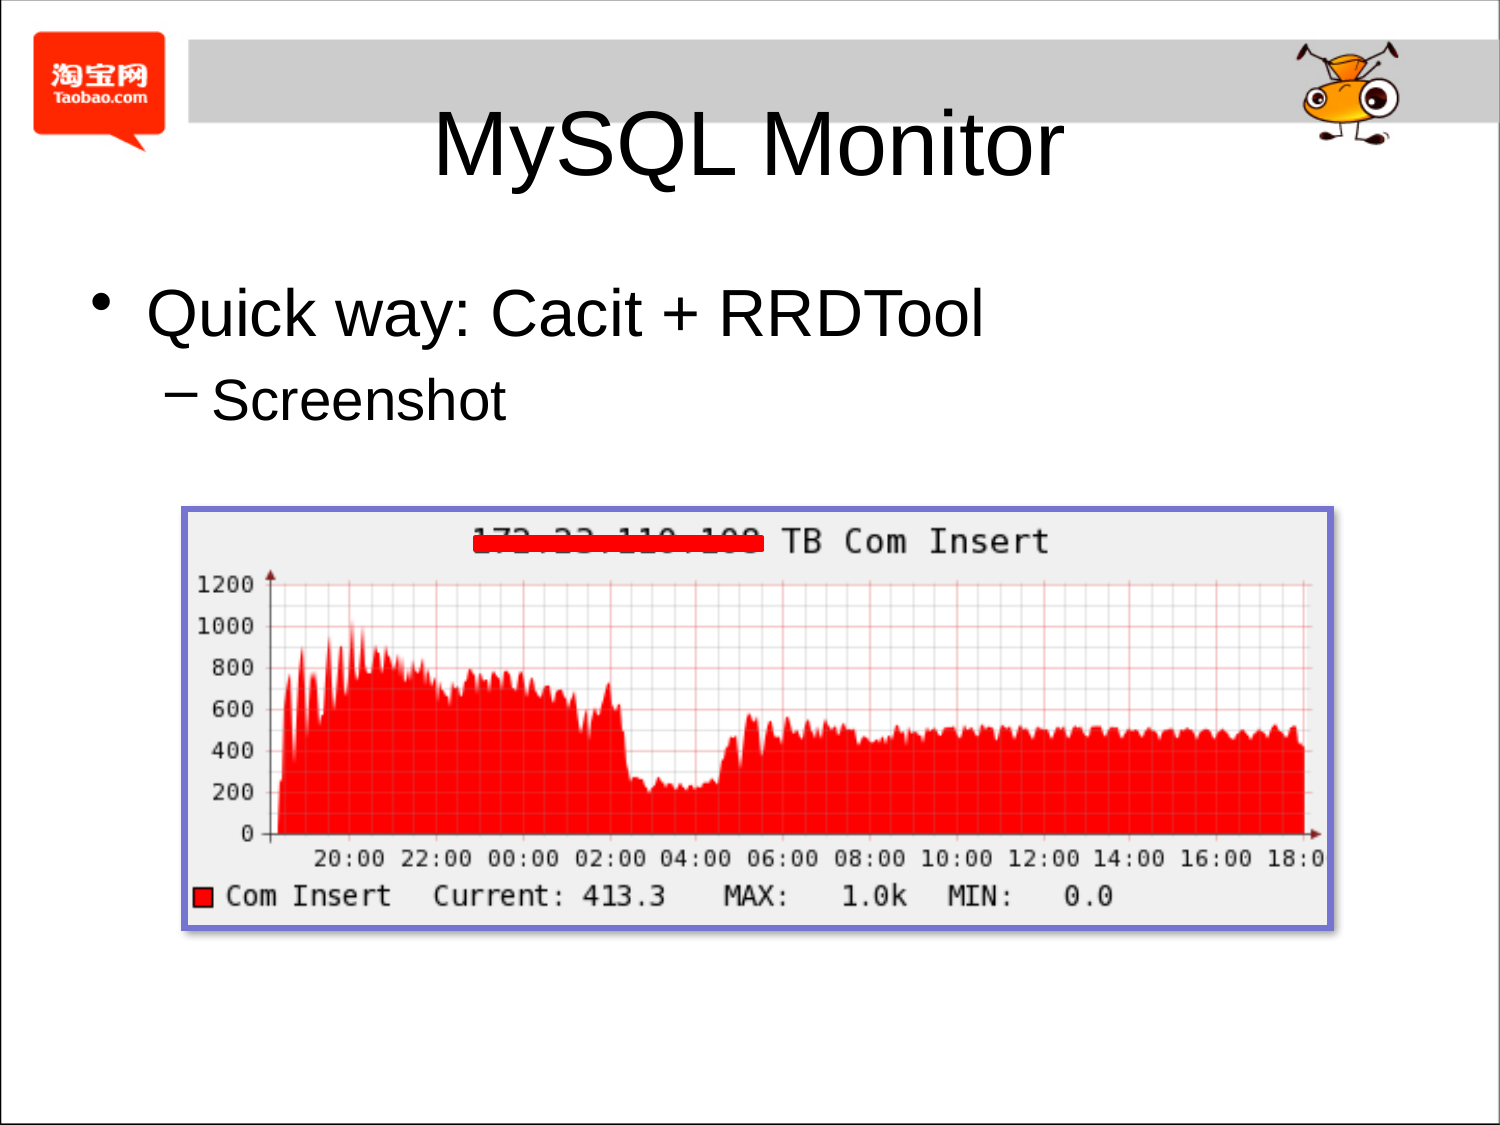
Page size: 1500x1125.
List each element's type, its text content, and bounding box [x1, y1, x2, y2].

picture [0, 0, 1500, 1125]
title MySQL Monitor [74, 44, 1426, 233]
list Quick way: Cacit + RRDTool Screenshot [74, 262, 1426, 476]
